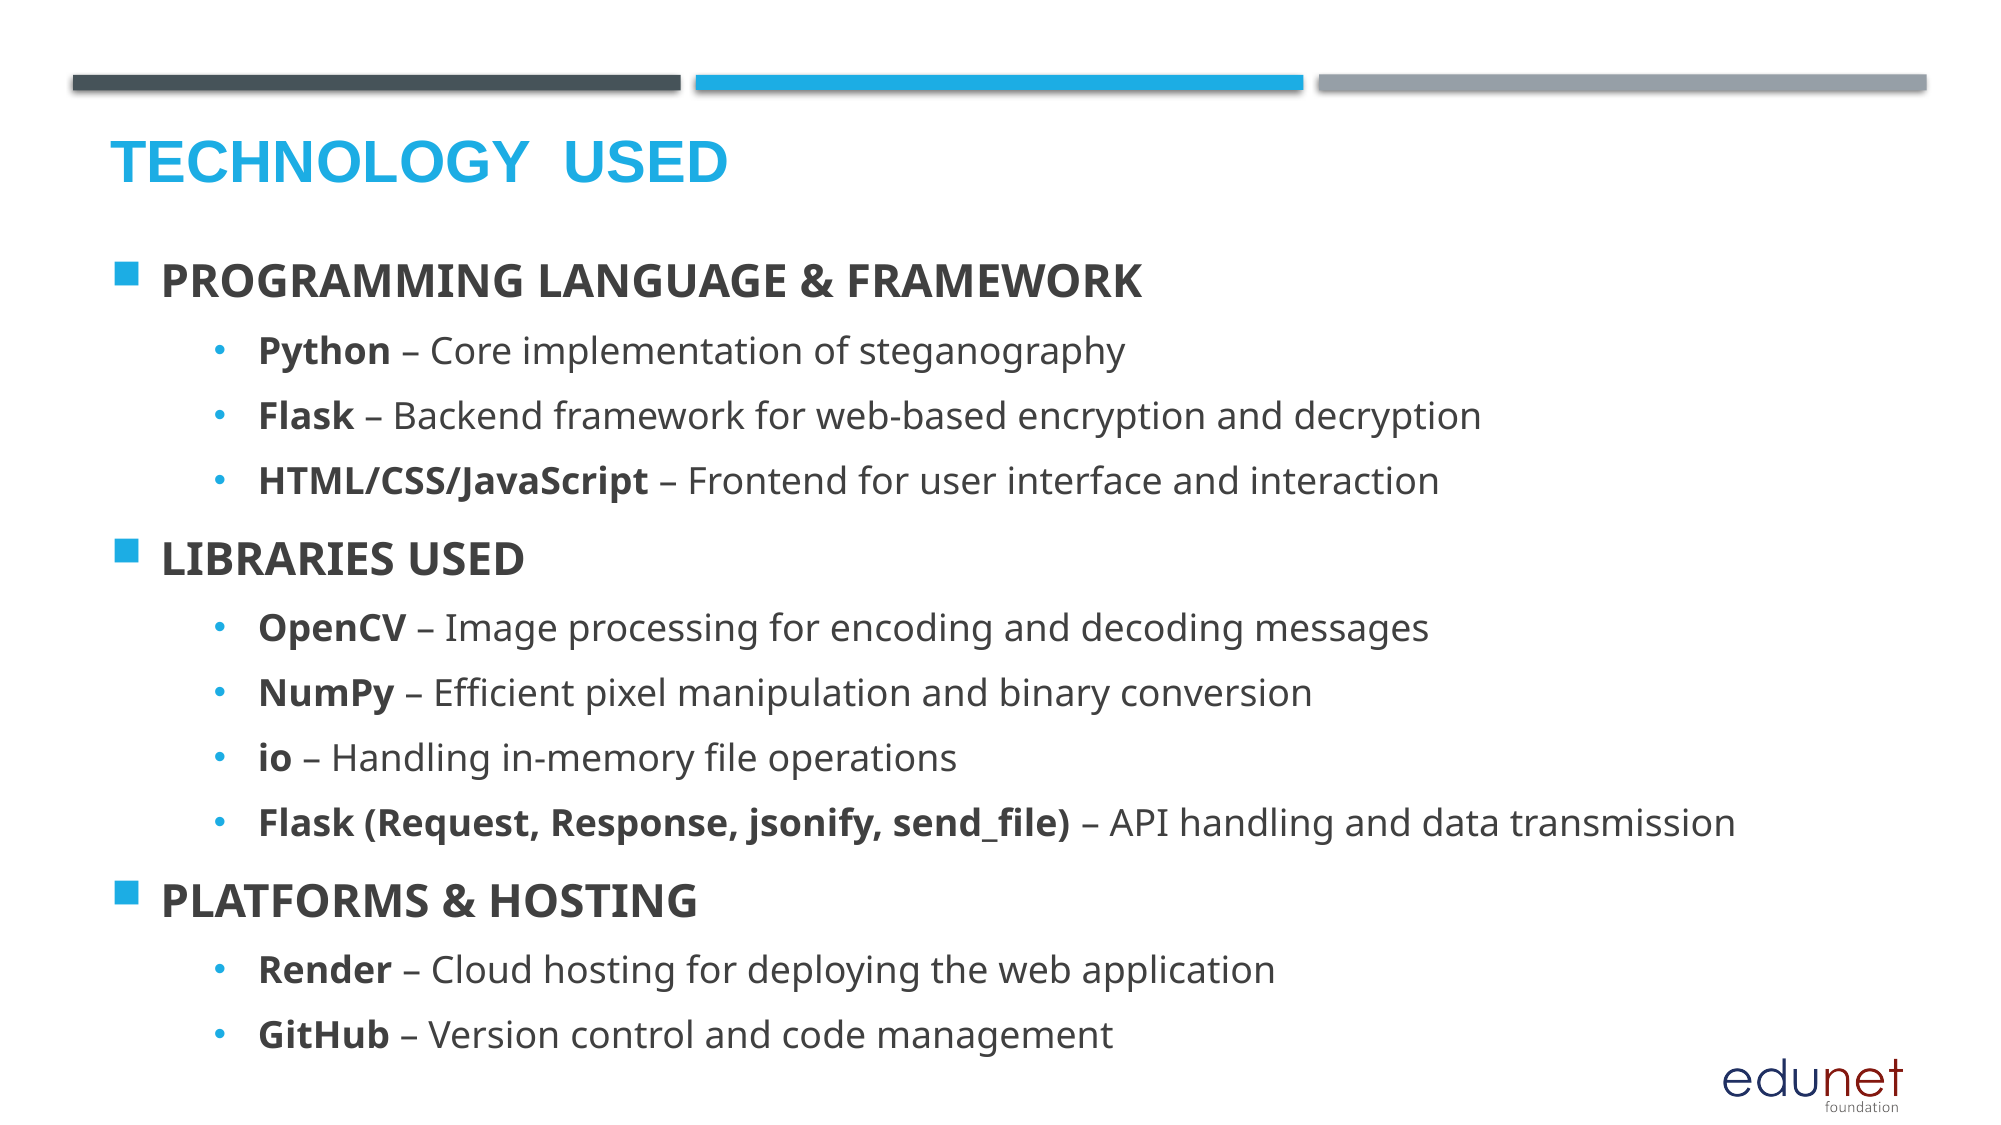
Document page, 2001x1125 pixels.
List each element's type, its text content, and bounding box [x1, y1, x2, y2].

list PROGRAMMING LANGUAGE & FRAMEWORK Python – Core implementation of steganography Flask – Backend framework for web-based encryption and decryption HTML/CSS/JavaScript – Frontend for user interface and interaction LIBRARIES USED OpenCV – Image processing for encoding and decoding messages NumPy – Efficient pixel manipulation and binary conversion io – Handling in-memory file operations Flask (Request, Response, jsonify, send_file) – API handling and data transmission PLATFORMS & HOSTING Render – Cloud hosting for deploying the web application GitHub – Version control and code management [95, 224, 2000, 1078]
title Technology used [95, 115, 1905, 203]
picture [1719, 1078, 1905, 1116]
